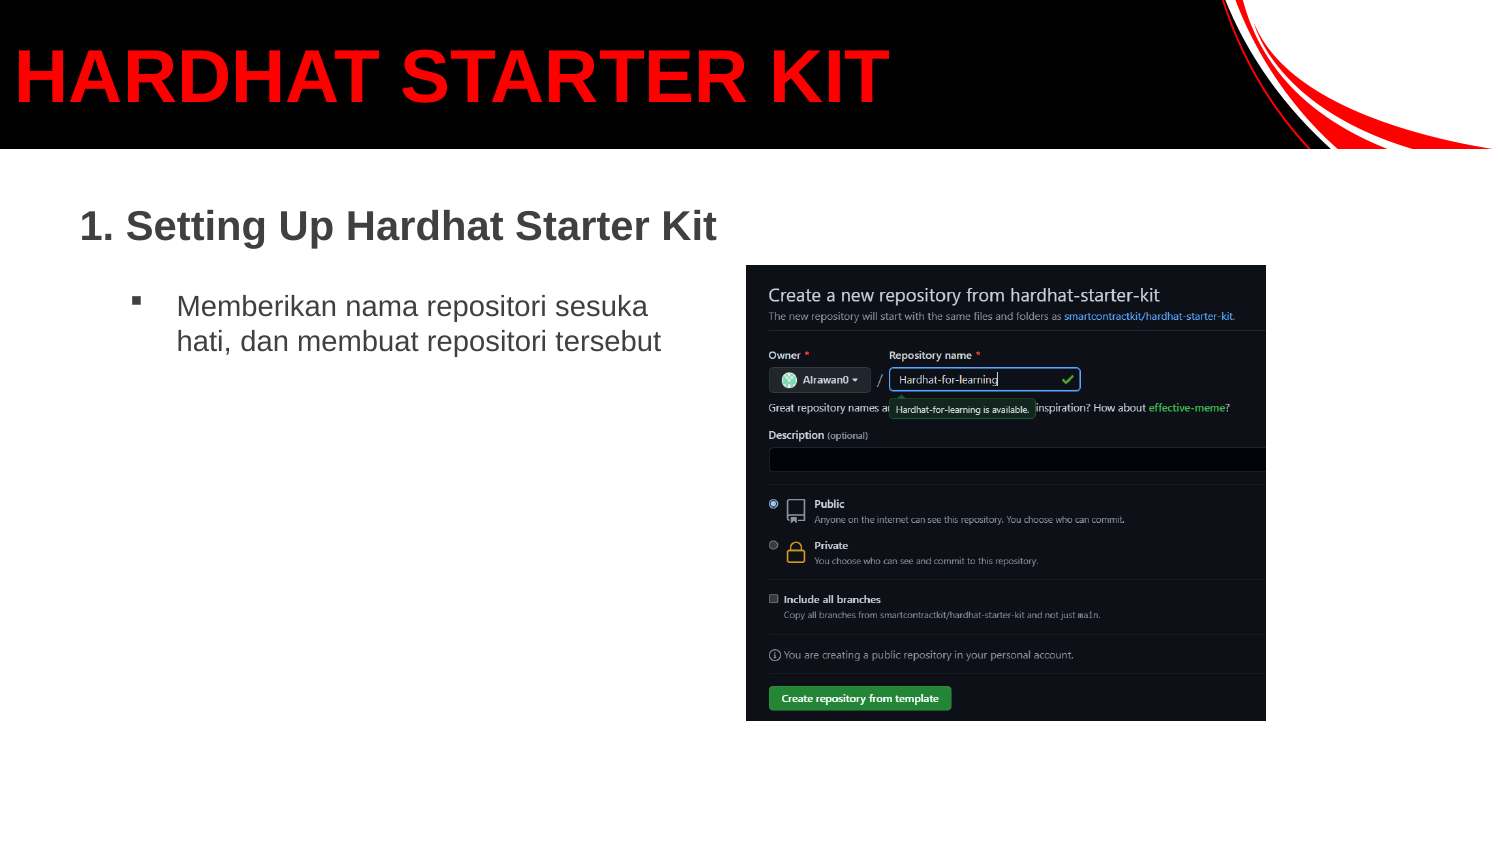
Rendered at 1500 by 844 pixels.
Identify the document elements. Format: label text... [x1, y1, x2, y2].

list Memberikan nama repositori sesuka hati, dan membuat repositori tersebut [64, 280, 703, 706]
list 1. Setting Up Hardhat Starter Kit [64, 185, 1459, 262]
picture [0, 146, 1500, 844]
title HARDHAT STARTER KIT [0, 0, 1500, 146]
